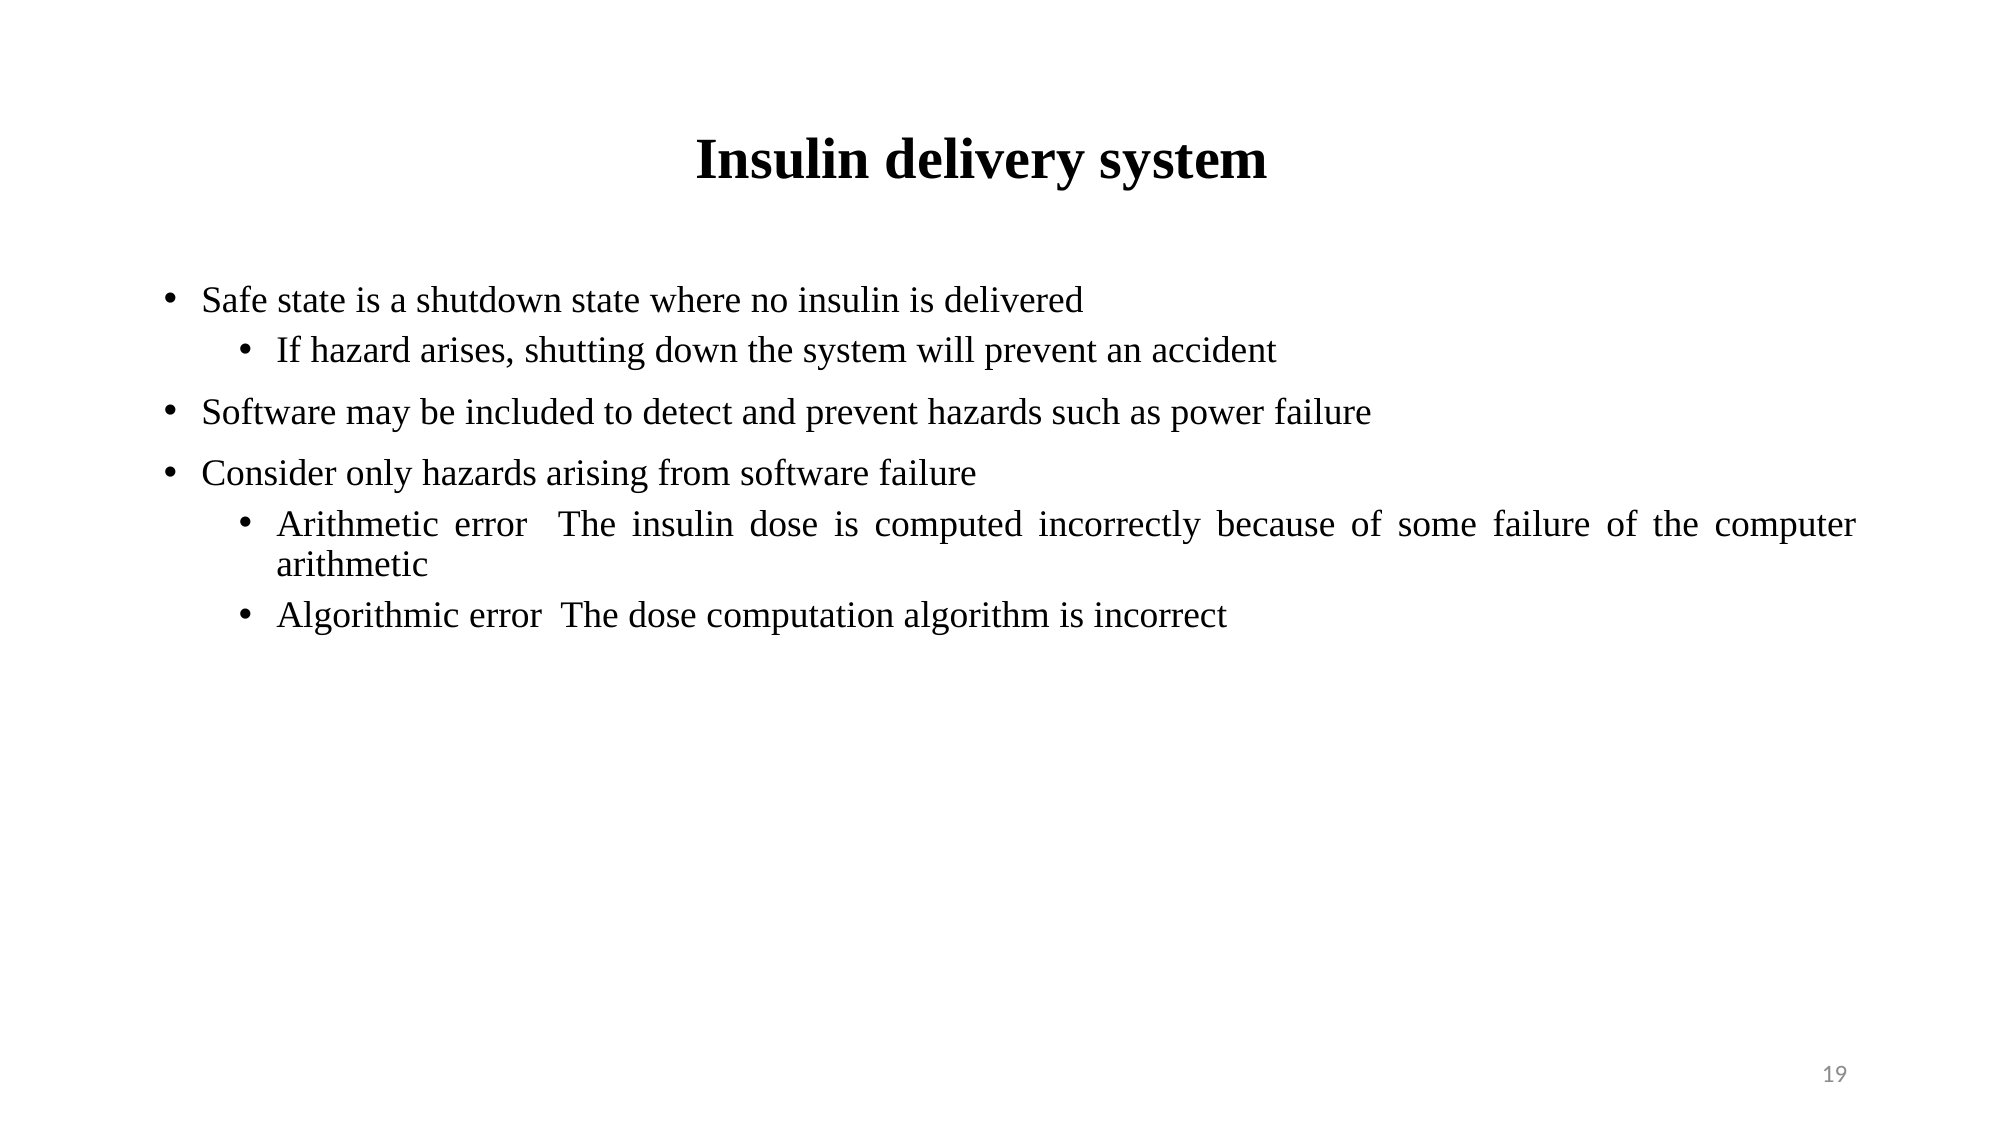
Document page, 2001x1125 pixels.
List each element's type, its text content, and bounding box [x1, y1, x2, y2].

slide_number 19 [1412, 1042, 1863, 1103]
title Insulin delivery system [314, 102, 1650, 216]
list Safe state is a shutdown state where no insulin is delivered If hazard arises, shutting down the system will prevent an accident Software may be included to detect and prevent hazards such as power failure Consider only hazards arising from software failure Arithmetic error The insulin dose is computed incorrectly because of some failure of the computer arithmetic Algorithmic error The dose computation algorithm is incorrect [148, 272, 1874, 986]
